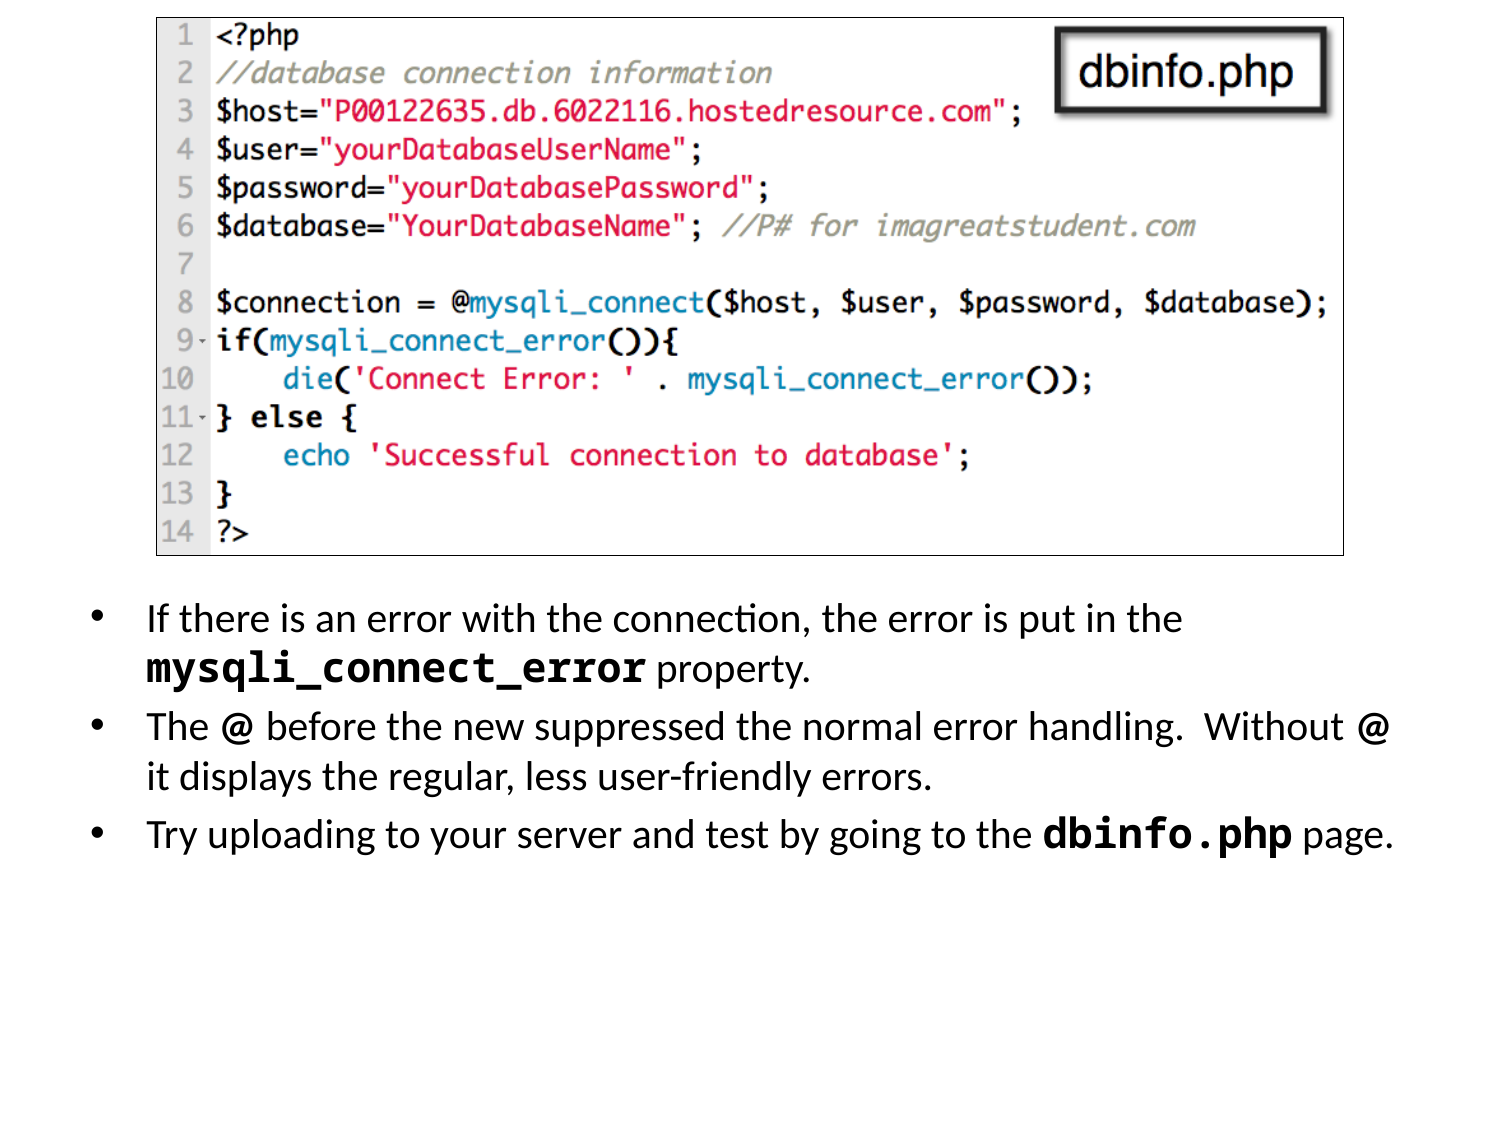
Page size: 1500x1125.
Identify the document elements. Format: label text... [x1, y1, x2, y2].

picture [156, 16, 1344, 556]
list If there is an error with the connection, the error is put in the mysqli_connect_error property. The @ before the new suppressed the normal error handling. Without @ it displays the regular, less user-friendly errors. Try uploading to your server and test by going to the dbinfo.php page. [75, 582, 1425, 1005]
